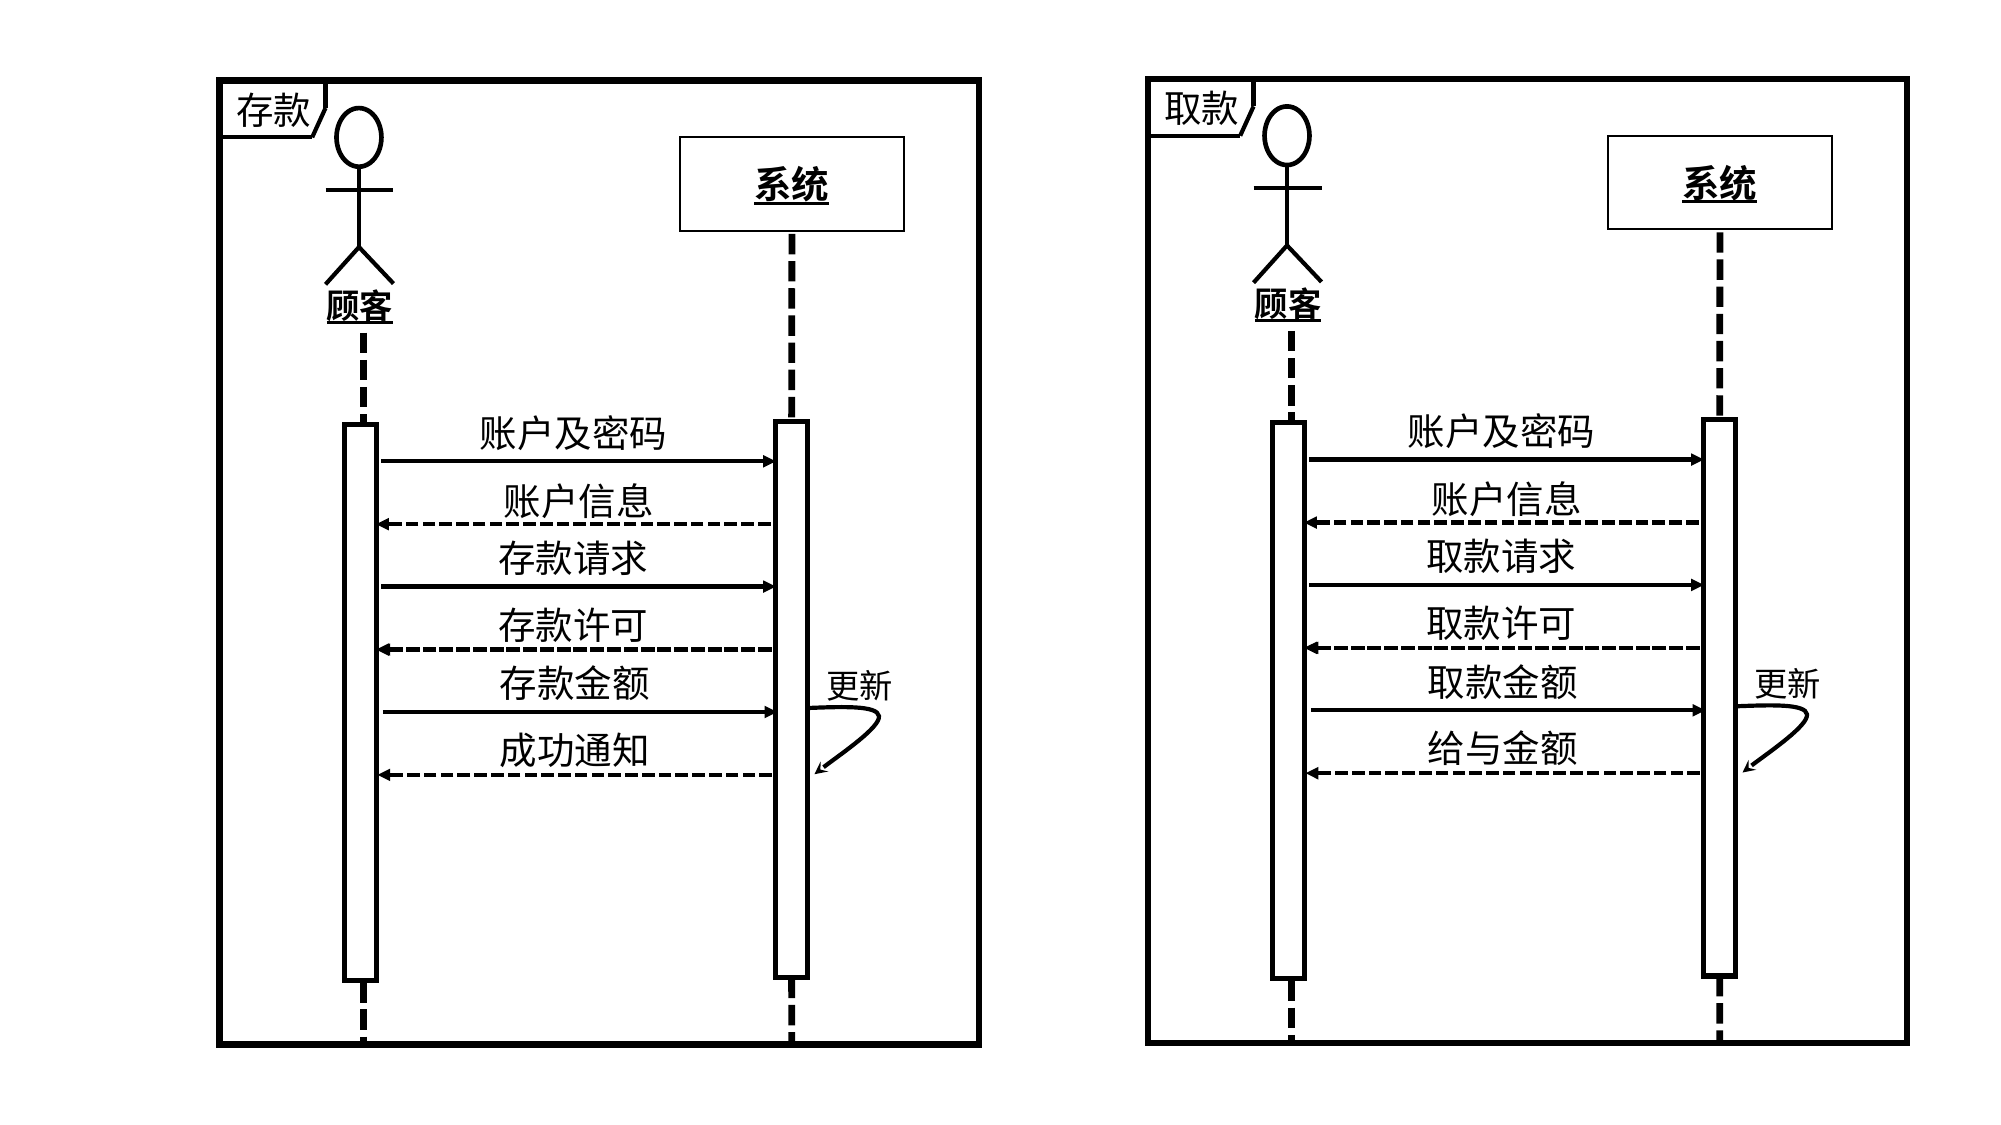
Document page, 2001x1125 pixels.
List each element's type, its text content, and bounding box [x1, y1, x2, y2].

text_box 系统 [1607, 135, 1833, 230]
text_box 更新 [1739, 656, 1840, 711]
text_box [1271, 422, 1305, 980]
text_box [1240, 106, 1343, 332]
text_box 取款许可 [1304, 592, 1699, 647]
text_box 取款 [1149, 77, 1268, 135]
text_box 更新 [811, 657, 912, 713]
text_box 给与金额 [1305, 717, 1700, 773]
text_box [343, 423, 377, 982]
text_box [806, 706, 881, 775]
text_box 给与金额 [1305, 774, 1700, 778]
text_box [1147, 78, 1908, 1044]
text_box 账户信息 [1309, 469, 1704, 529]
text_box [312, 107, 326, 138]
text_box 账户及密码 [1304, 400, 1699, 461]
text_box [775, 421, 809, 979]
text_box 取款请求 [1304, 525, 1699, 586]
text_box 存款请求 [376, 527, 771, 588]
text_box [1703, 419, 1737, 977]
text_box 成功通知 [377, 775, 772, 780]
text_box [219, 79, 980, 1046]
text_box 存款 [221, 79, 340, 137]
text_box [1240, 106, 1254, 136]
text_box 系统 [679, 136, 905, 232]
text_box 取款金额 [1305, 651, 1700, 711]
text_box 存款许可 [376, 594, 771, 649]
text_box 账户及密码 [376, 402, 771, 462]
text_box 成功通知 [377, 719, 772, 774]
text_box [1734, 705, 1809, 773]
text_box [312, 107, 415, 334]
text_box 账户信息 [381, 470, 776, 531]
text_box 存款金额 [377, 652, 772, 713]
